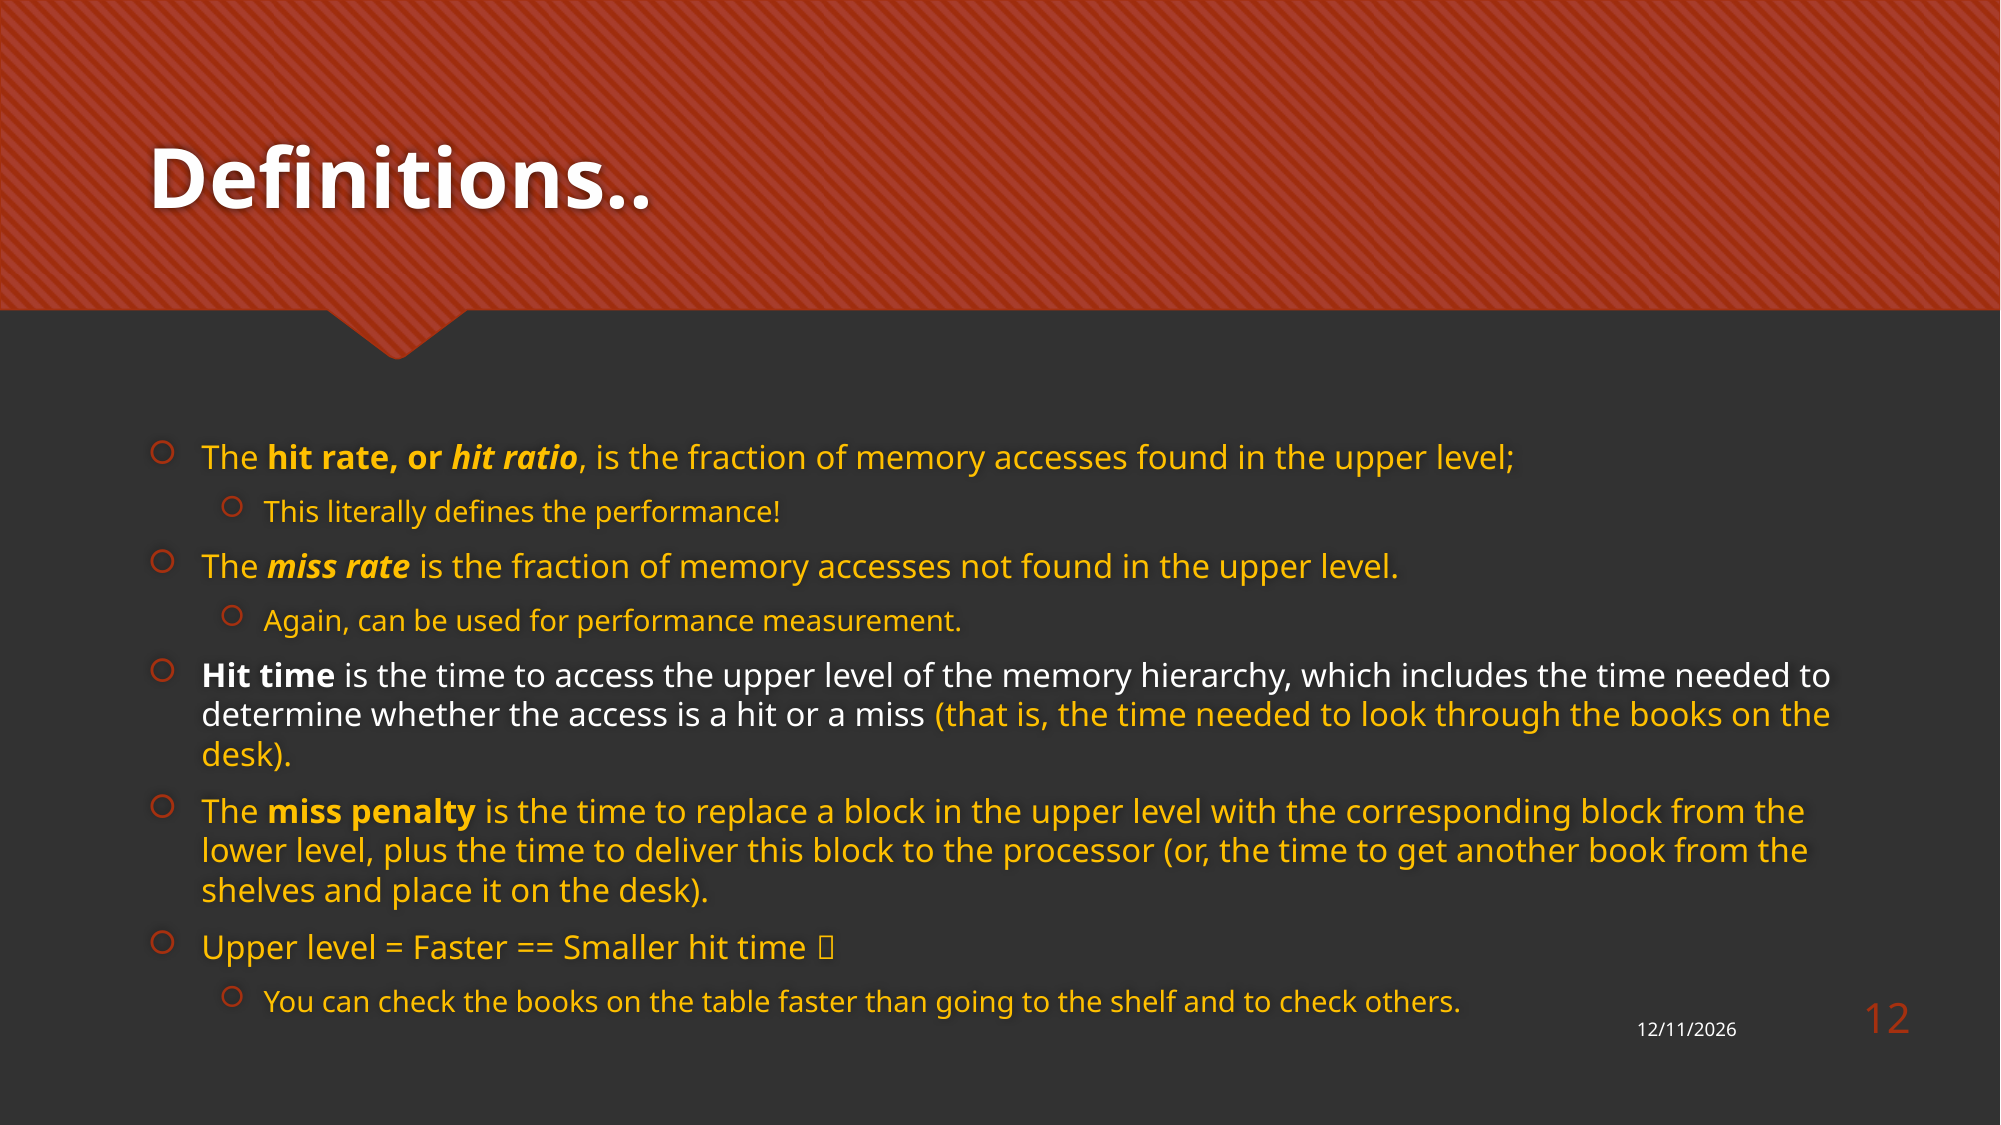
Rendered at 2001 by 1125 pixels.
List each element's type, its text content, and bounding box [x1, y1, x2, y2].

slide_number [1531, 991, 1751, 1051]
list The hit rate, or hit ratio, is the fraction of memory accesses found in the upper level; This literally defines the performance! The miss rate is the fraction of memory accesses not found in the upper level. Again, can be used for performance measurement. Hit time is the time to access the upper level of the memory hierarchy, which includes the time needed to determine whether the access is a hit or a miss (that is, the time needed to look through the books on the desk). The miss penalty is the time to replace a block in the upper level with the corresponding block from the lower level, plus the time to deliver this block to the processor (or, the time to get another book from the shelves and place it on the desk). Upper level = Faster == Smaller hit time  You can check the books on the table faster than going to the shelf and to check others. [132, 429, 1865, 1026]
slide_number 12 [1751, 970, 1926, 1051]
title Definitions.. [132, 73, 1868, 233]
